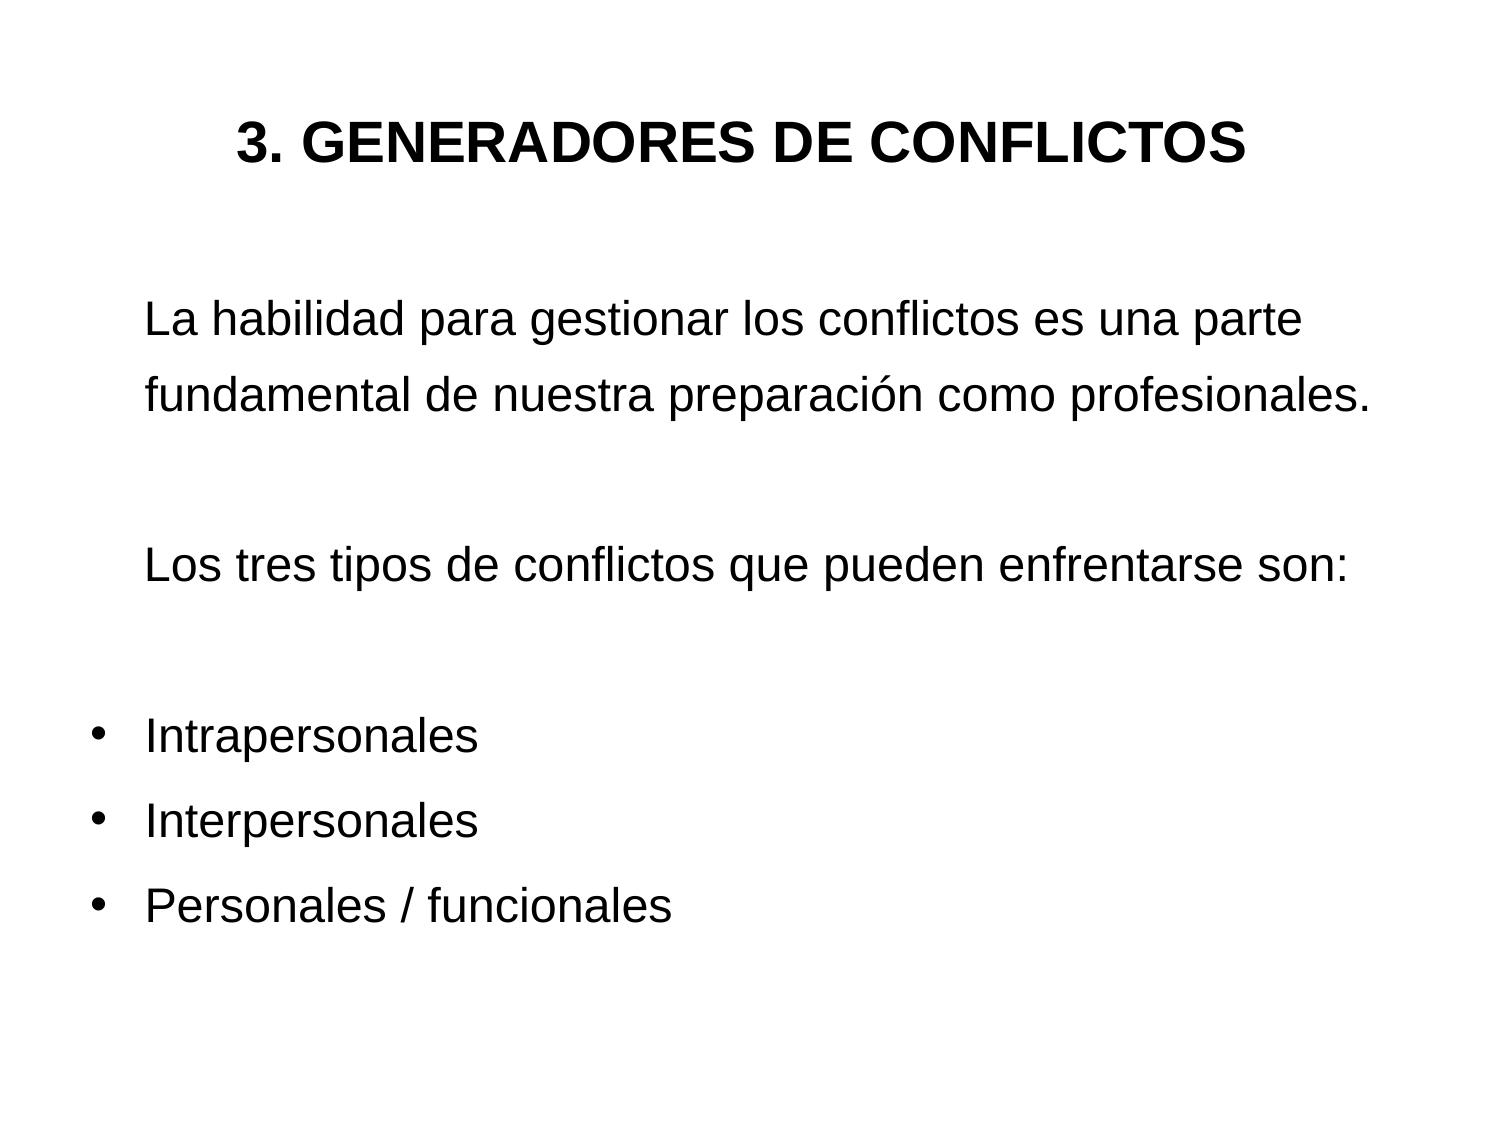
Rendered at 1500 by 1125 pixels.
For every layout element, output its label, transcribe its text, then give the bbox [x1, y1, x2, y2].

list La habilidad para gestionar los conflictos es una parte fundamental de nuestra preparación como profesionales. Los tres tipos de conflictos que pueden enfrentarse son: Intrapersonales Interpersonales Personales / funcionales [75, 262, 1425, 1005]
title 3. GENERADORES DE CONFLICTOS [75, 45, 1425, 233]
